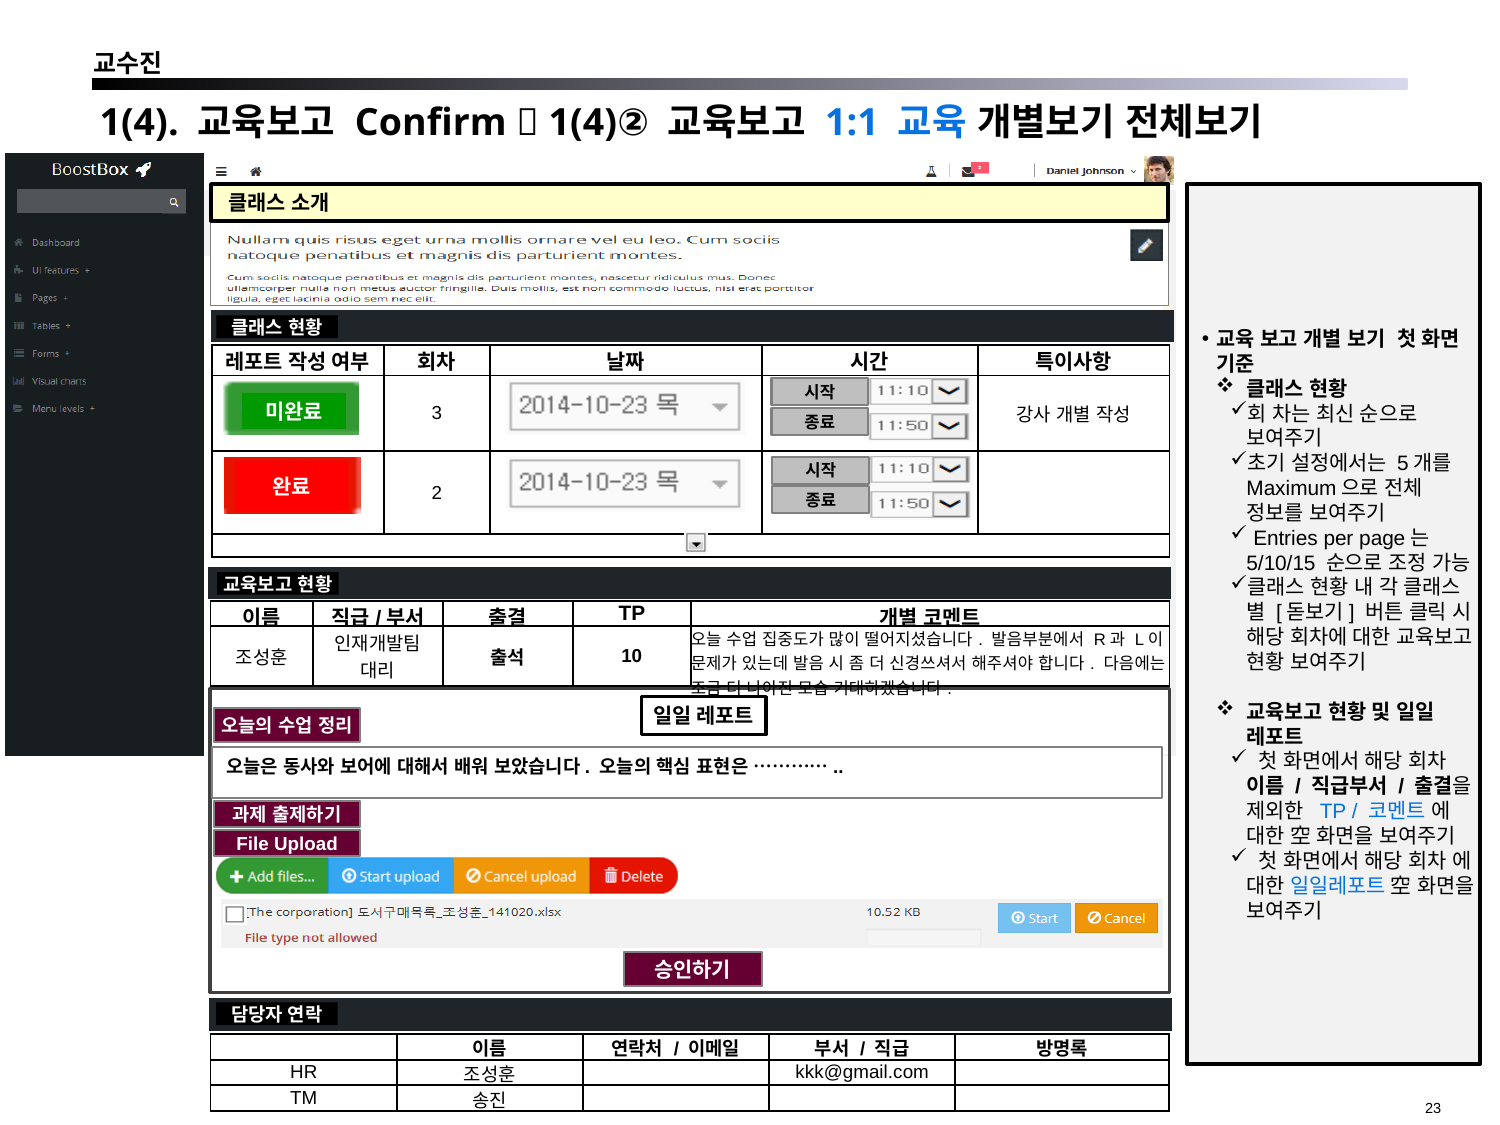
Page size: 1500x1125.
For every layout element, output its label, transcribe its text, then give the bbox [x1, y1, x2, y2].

table_header 부서 / 직급 [770, 1039, 954, 1059]
table_cell [956, 1086, 1168, 1110]
picture [213, 853, 680, 897]
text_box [208, 567, 1171, 599]
text_box [209, 764, 1170, 993]
table_header [211, 1039, 396, 1059]
table_cell [584, 1061, 768, 1084]
table_cell [584, 1086, 768, 1110]
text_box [224, 457, 361, 514]
table_cell kkk@gmail.com [770, 1061, 954, 1084]
table_cell 송진 [398, 1086, 582, 1110]
picture [5, 153, 1176, 757]
table_cell 조성훈 [398, 1061, 582, 1084]
text_box 교육 보고 개별 보기 첫 화면 기준 클래스 현황 회 차는 최신 순으로 보여주기 초기 설정에서는 5개를 Maximum으로 전체 정보를 보여주기 Entries per page는 5/10/15 순으로 조정 가능 클래스 현황 내 각 클래스 별 [돋보기] 버튼 클릭 시 해당 회차에 대한 교육보고 현황 보여주기 교육보고 현황 및 일일 레포트 첫 화면에서 해당 회차 이름 / 직급부서 / 출결을 제외한 TP / 코멘트 에 대한 空 화면을 보여주기 첫 화면에서 해당 회차 에 대한 일일레포트 空 화면을 보여주기 [1187, 184, 1481, 1064]
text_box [221, 380, 359, 436]
table_cell [956, 1061, 1168, 1084]
text_box File Upload [214, 829, 361, 853]
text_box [771, 376, 973, 442]
picture [209, 998, 1172, 1031]
text_box 과제 출제하기 [214, 801, 361, 828]
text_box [772, 454, 974, 520]
table_cell TM [211, 1086, 396, 1110]
table_header 방명록 [956, 1039, 1168, 1059]
table_cell [770, 1086, 954, 1110]
text_box 교수진 [93, 47, 300, 78]
text_box 승인하기 [623, 956, 762, 986]
picture [221, 898, 1163, 948]
text_box 1(4). 교육보고 Confirm  1(4)② 교육보고 1:1 교육 개별보기 전체보기 [99, 91, 1412, 225]
table_cell HR [211, 1061, 396, 1084]
table_header 이름 [398, 1039, 582, 1059]
text_box 오늘은 동사와 보어에 대해서 배워 보았습니다. 오늘의 핵심 표현은 ………….. [211, 764, 1163, 798]
table_header 연락처 / 이메일 [584, 1039, 768, 1059]
